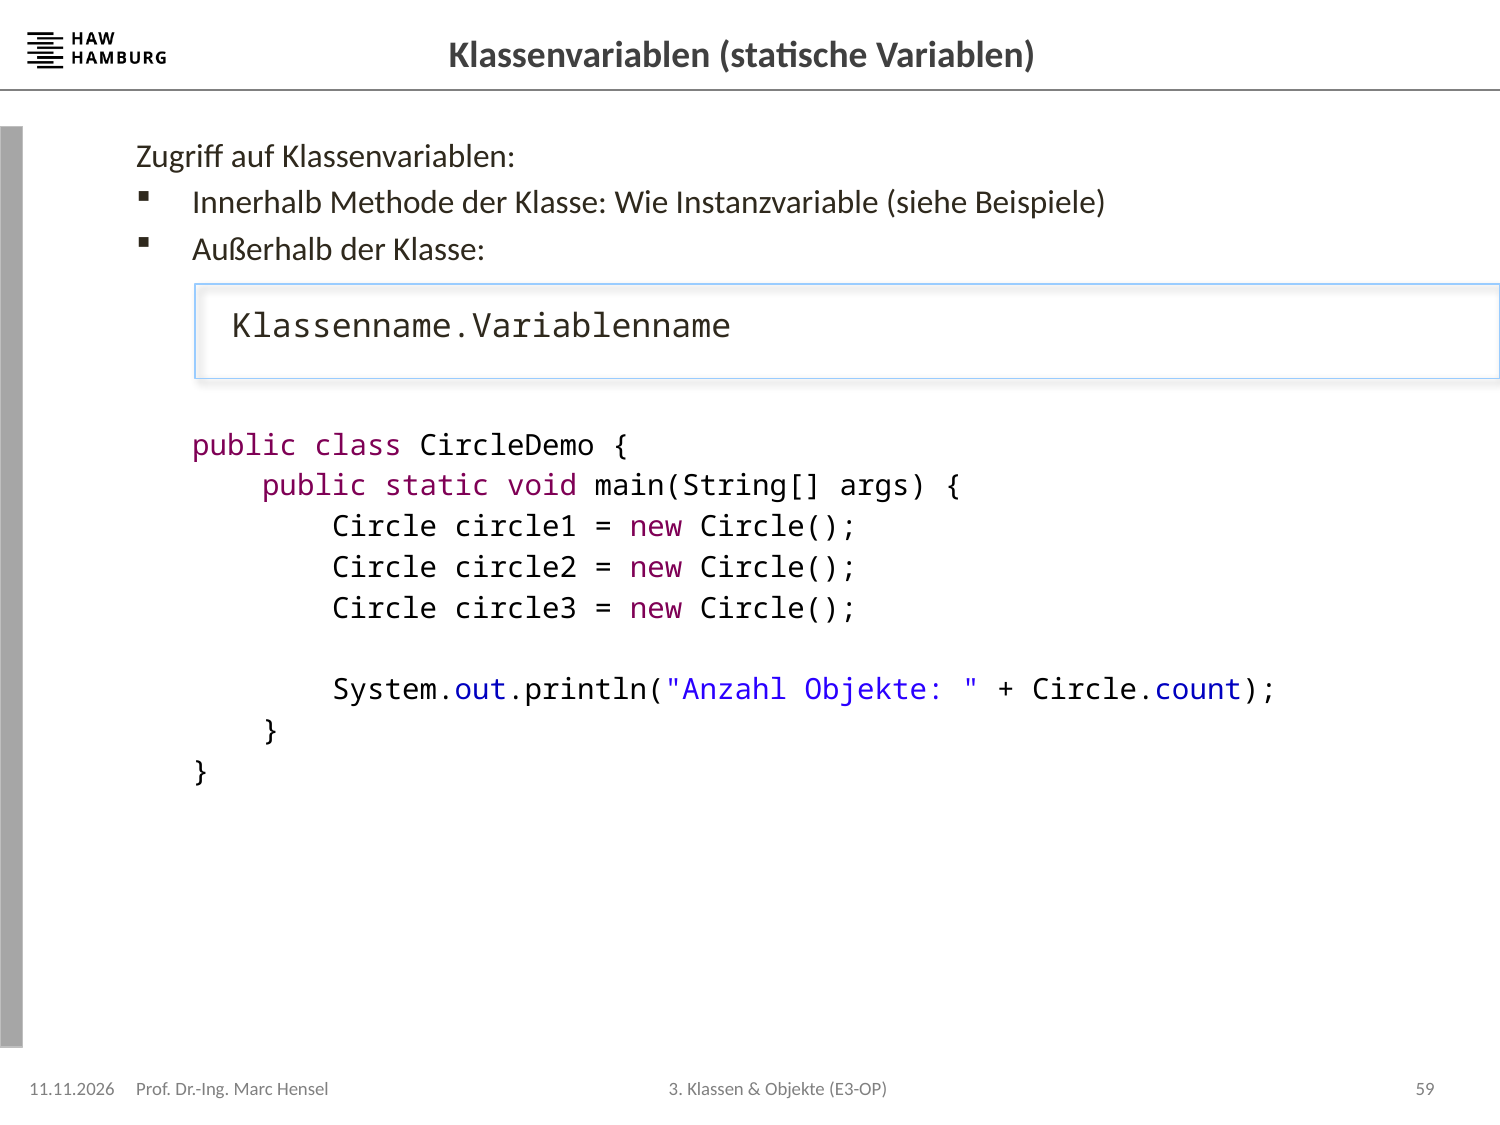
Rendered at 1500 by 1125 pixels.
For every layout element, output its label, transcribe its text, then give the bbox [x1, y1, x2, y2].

text_box [193, 282, 1500, 381]
list Zugriff auf Klassenvariablen: Innerhalb Methode der Klasse: Wie Instanzvariable (siehe Beispiele) Außerhalb der Klasse: Klassenname.Variablenname public class CircleDemo { public static void main(String[] args) { Circle circle1 = new Circle(); Circle circle2 = new Circle(); Circle circle3 = new Circle(); System.out.println("Anzahl Objekte: " + Circle.count); } } [135, 126, 1436, 1048]
slide_number 59 [1338, 1076, 1435, 1100]
footer Prof. Dr.-Ing. Marc Hensel [135, 1076, 362, 1100]
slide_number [22, 1076, 135, 1100]
picture [15, 20, 177, 80]
title Klassenvariablen (statische Variablen) [185, 22, 1315, 83]
